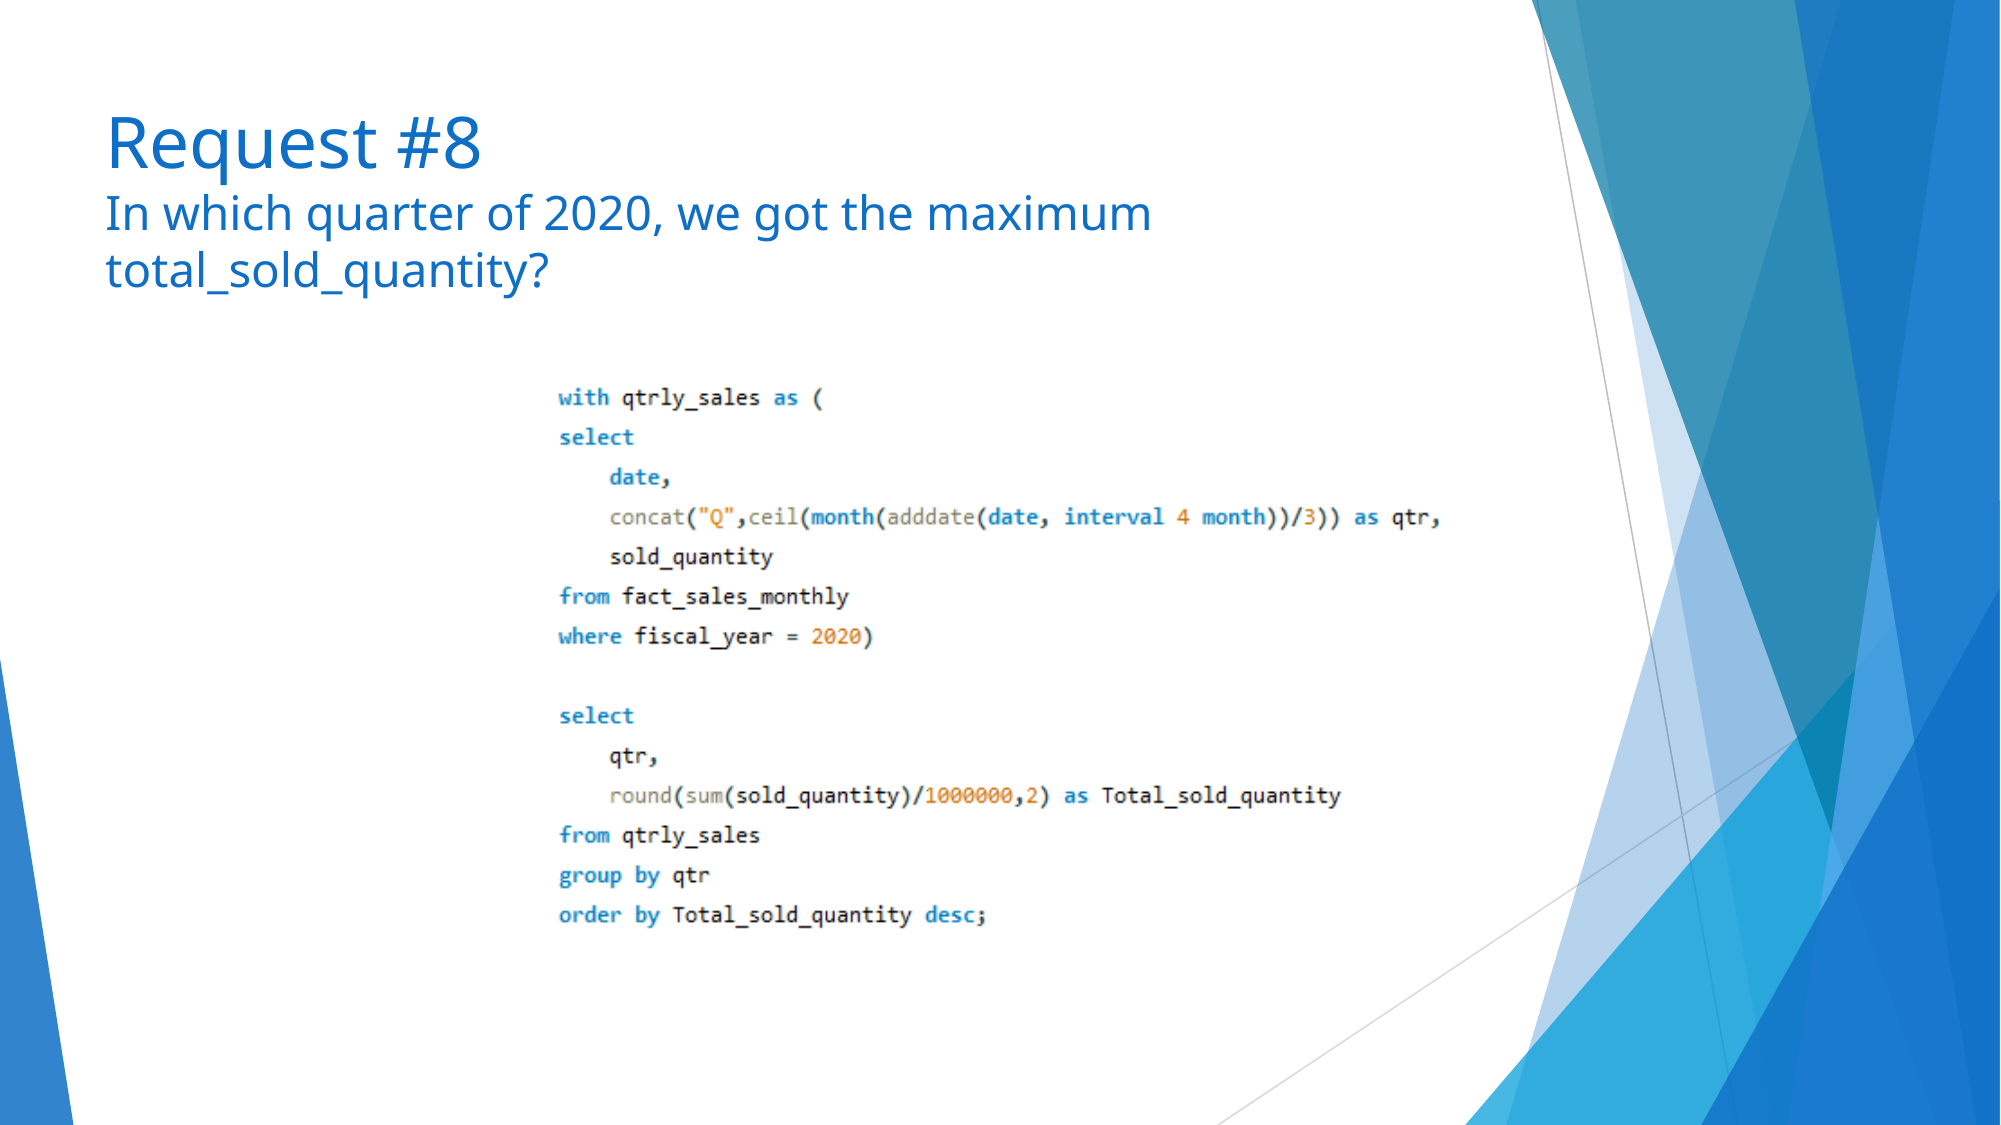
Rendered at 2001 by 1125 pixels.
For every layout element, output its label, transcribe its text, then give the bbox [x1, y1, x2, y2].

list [551, 376, 1466, 954]
title Request #8 In which quarter of 2020, we got the maximum total_sold_quantity? [90, 90, 1509, 306]
